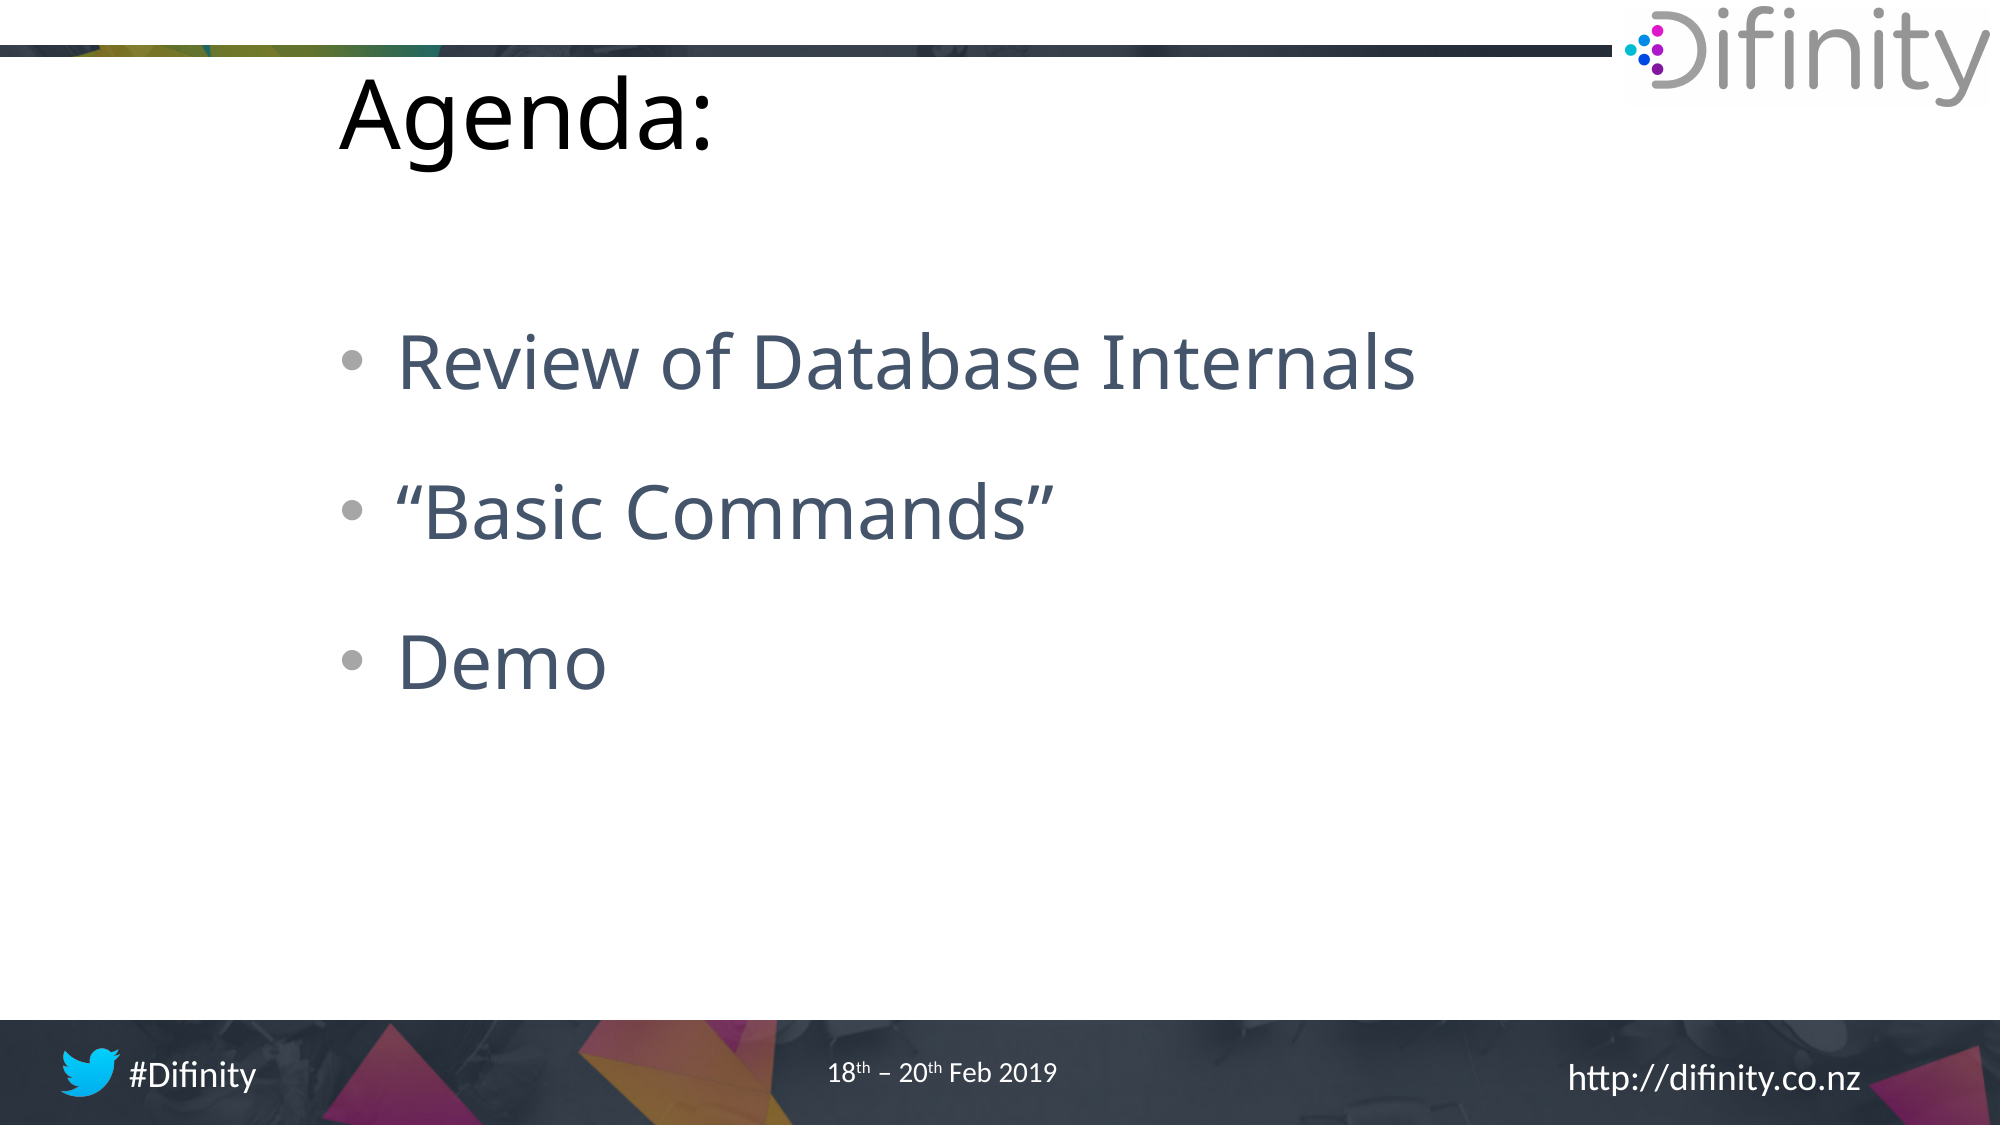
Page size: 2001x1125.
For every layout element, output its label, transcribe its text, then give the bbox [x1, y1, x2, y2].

text_box Agenda: [324, 45, 1675, 233]
text_box Review of Database Internals “Basic Commands” Demo [324, 262, 1675, 1005]
picture [1625, 6, 1990, 107]
picture [0, 1020, 2000, 1125]
picture [0, 45, 324, 57]
